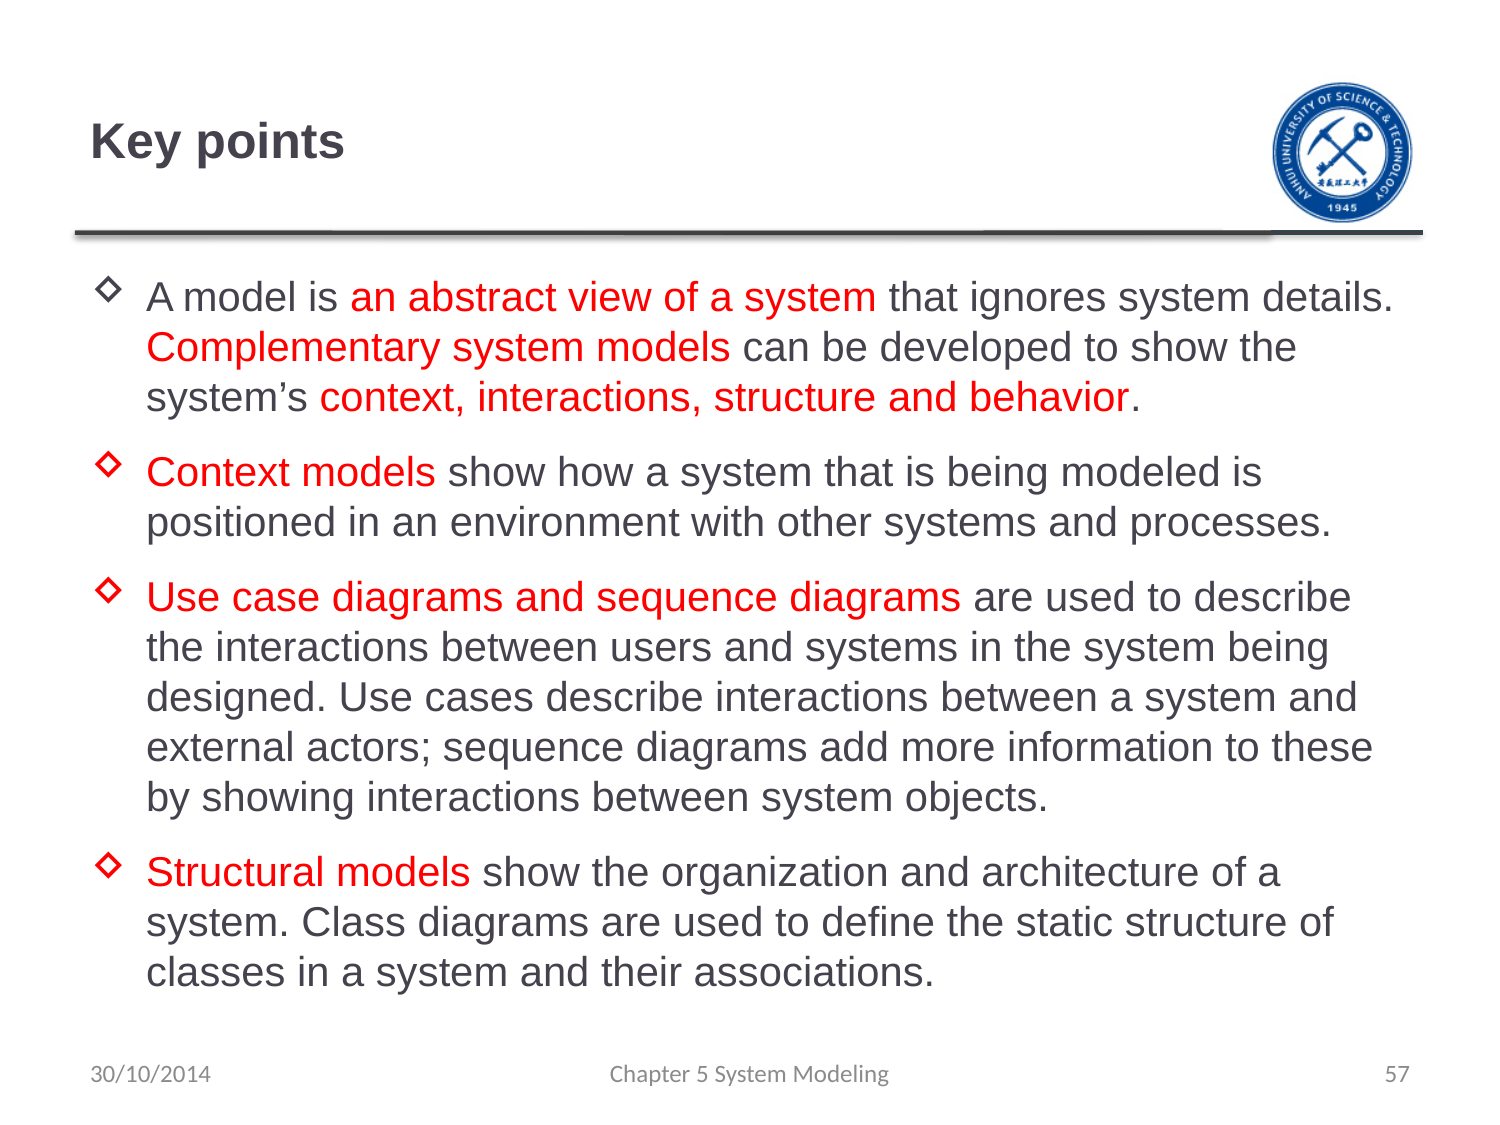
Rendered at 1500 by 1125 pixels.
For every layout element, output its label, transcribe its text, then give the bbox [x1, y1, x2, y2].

slide_number 57 [1074, 1042, 1425, 1103]
picture [1223, 34, 1430, 230]
list A model is an abstract view of a system that ignores system details. Complementary system models can be developed to show the system’s context, interactions, structure and behavior. Context models show how a system that is being modeled is positioned in an environment with other systems and processes. Use case diagrams and sequence diagrams are used to describe the interactions between users and systems in the system being designed. Use cases describe interactions between a system and external actors; sequence diagrams add more information to these by showing interactions between system objects. Structural models show the organization and architecture of a system. Class diagrams are used to define the static structure of classes in a system and their associations. [75, 262, 1425, 1005]
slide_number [75, 1042, 425, 1103]
footer Chapter 5 System Modeling [512, 1042, 988, 1103]
title Key points [74, 44, 1272, 233]
